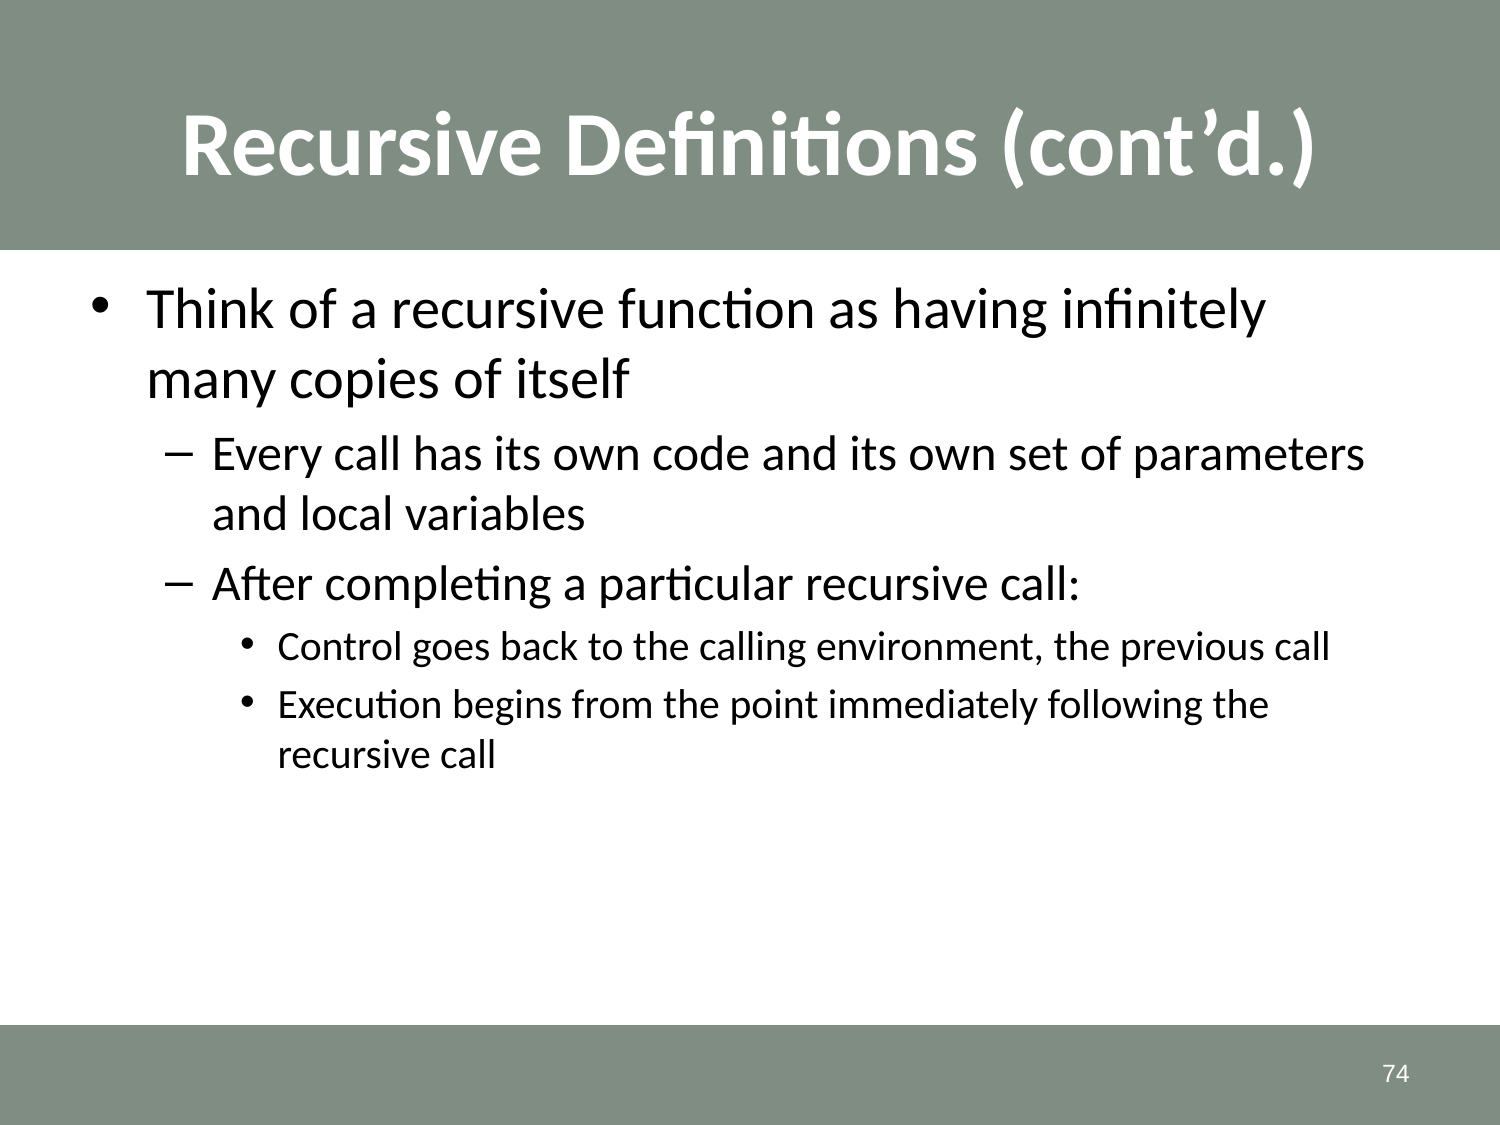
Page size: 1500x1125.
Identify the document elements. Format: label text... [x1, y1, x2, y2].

list Think of a recursive function as having infinitely many copies of itself Every call has its own code and its own set of parameters and local variables After completing a particular recursive call: Control goes back to the calling environment, the previous call Execution begins from the point immediately following the recursive call [75, 262, 1425, 1005]
title Recursive Definitions (cont’d.) [75, 45, 1425, 233]
slide_number 74 [1074, 1042, 1425, 1103]
